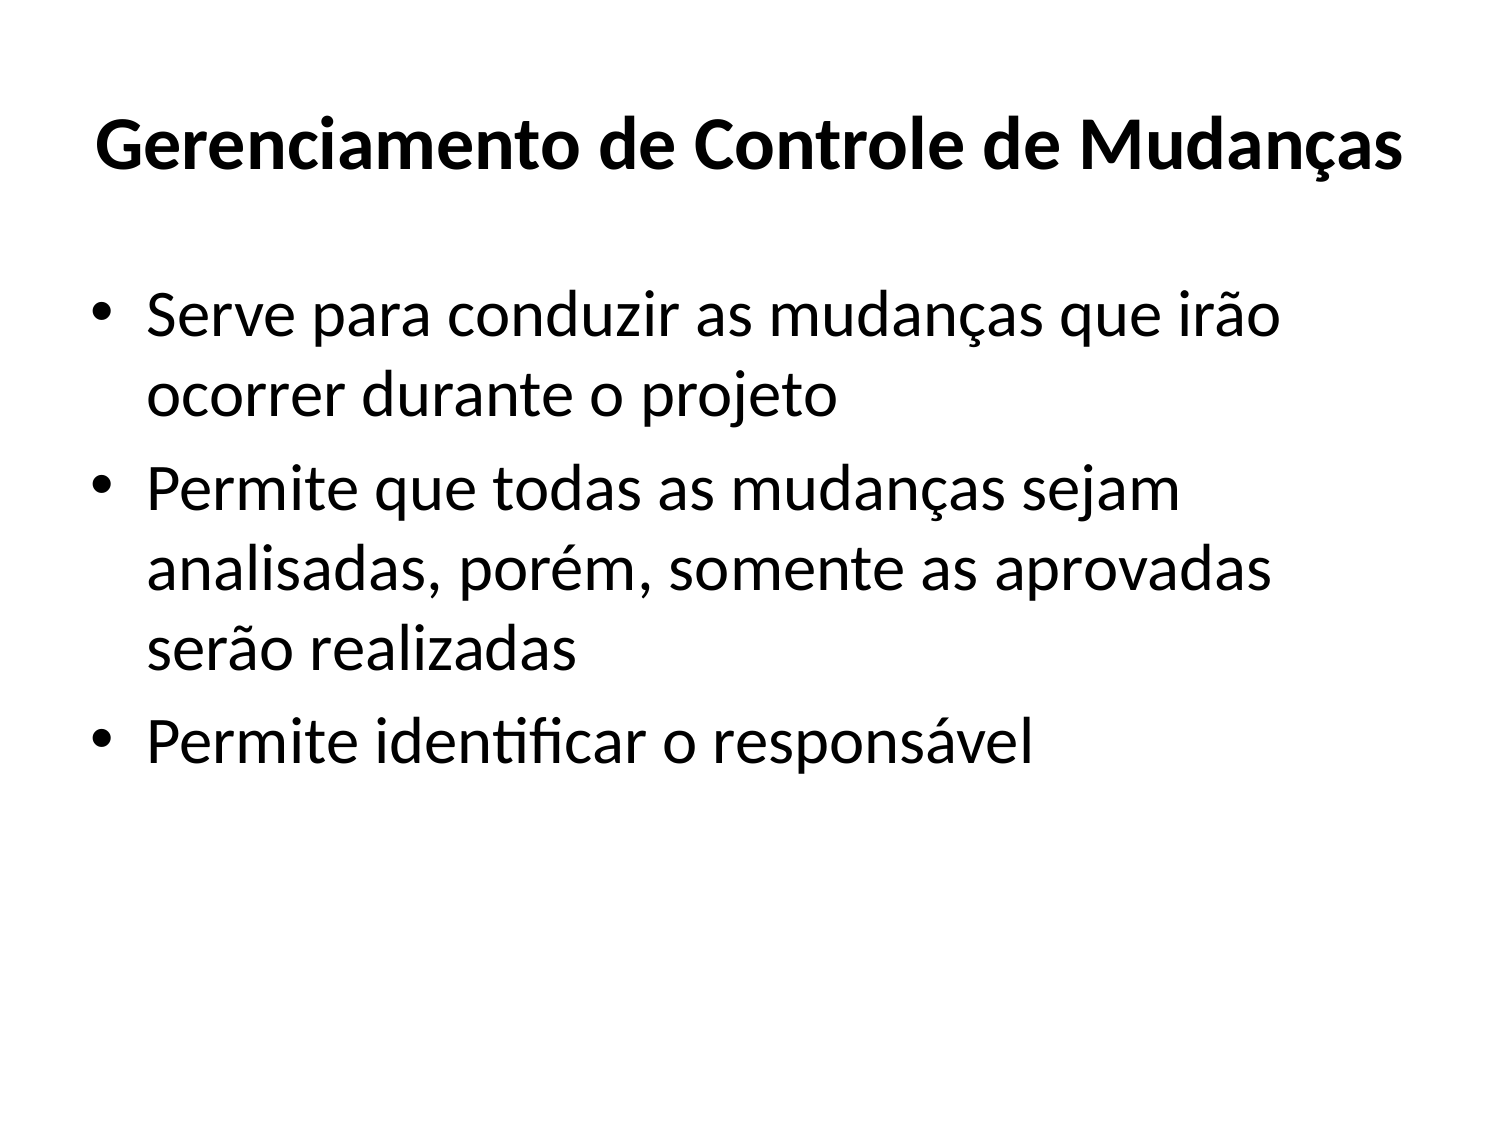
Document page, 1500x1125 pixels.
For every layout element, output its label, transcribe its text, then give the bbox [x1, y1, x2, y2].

title Gerenciamento de Controle de Mudanças [75, 45, 1425, 233]
list Serve para conduzir as mudanças que irão ocorrer durante o projeto Permite que todas as mudanças sejam analisadas, porém, somente as aprovadas serão realizadas Permite identificar o responsável [75, 262, 1425, 1005]
